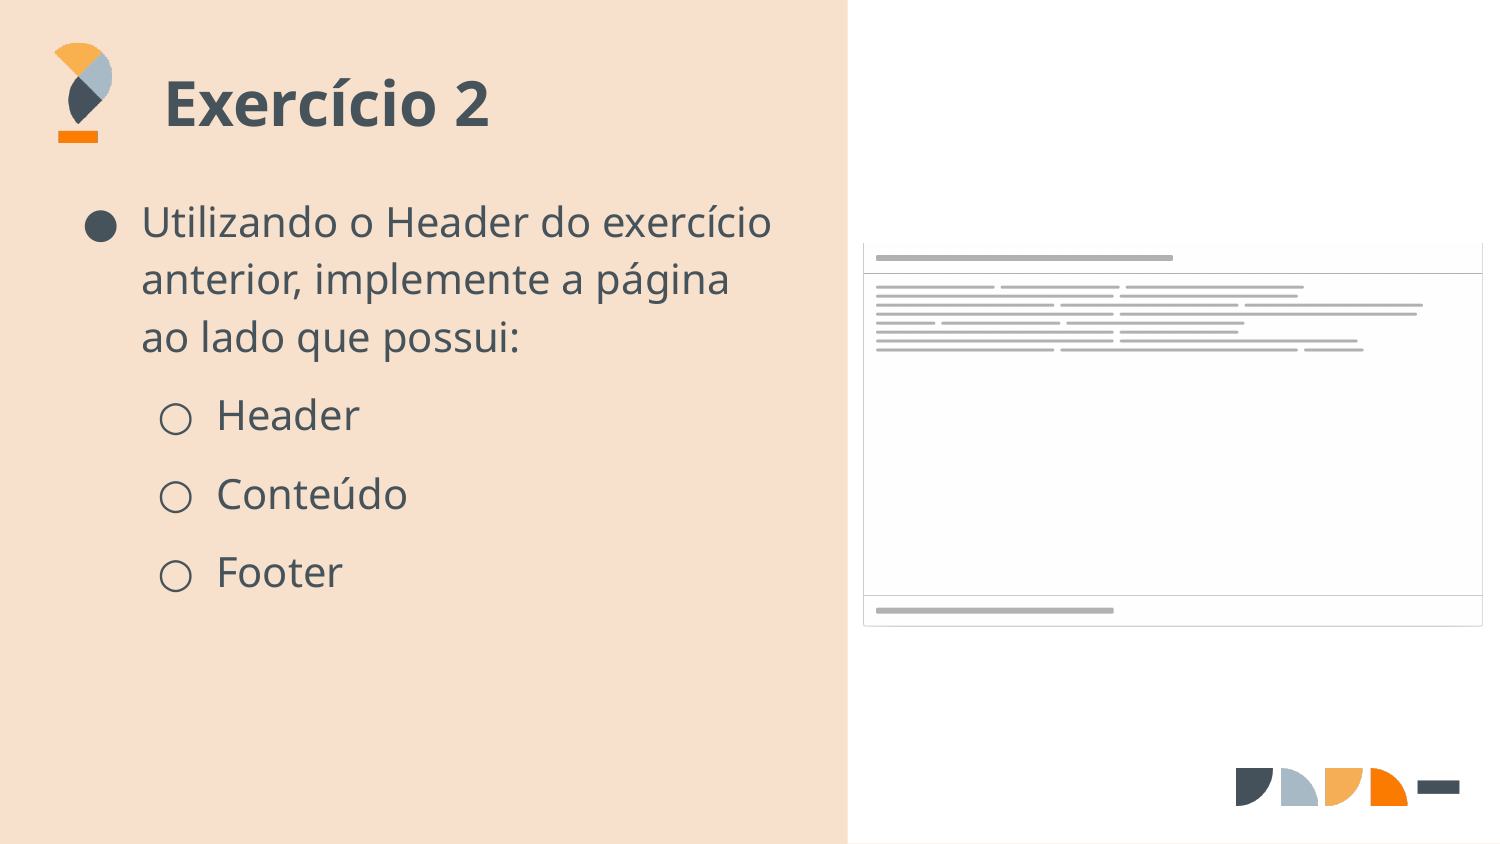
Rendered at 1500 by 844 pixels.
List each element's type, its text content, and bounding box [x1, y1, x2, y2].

picture [1236, 768, 1460, 806]
picture [863, 243, 1483, 627]
picture [2, 12, 164, 173]
subtitle Utilizando o Header do exercício anterior, implemente a página ao lado que possui: Header Conteúdo Footer [51, 173, 795, 762]
title Exercício 2 [168, 20, 795, 173]
